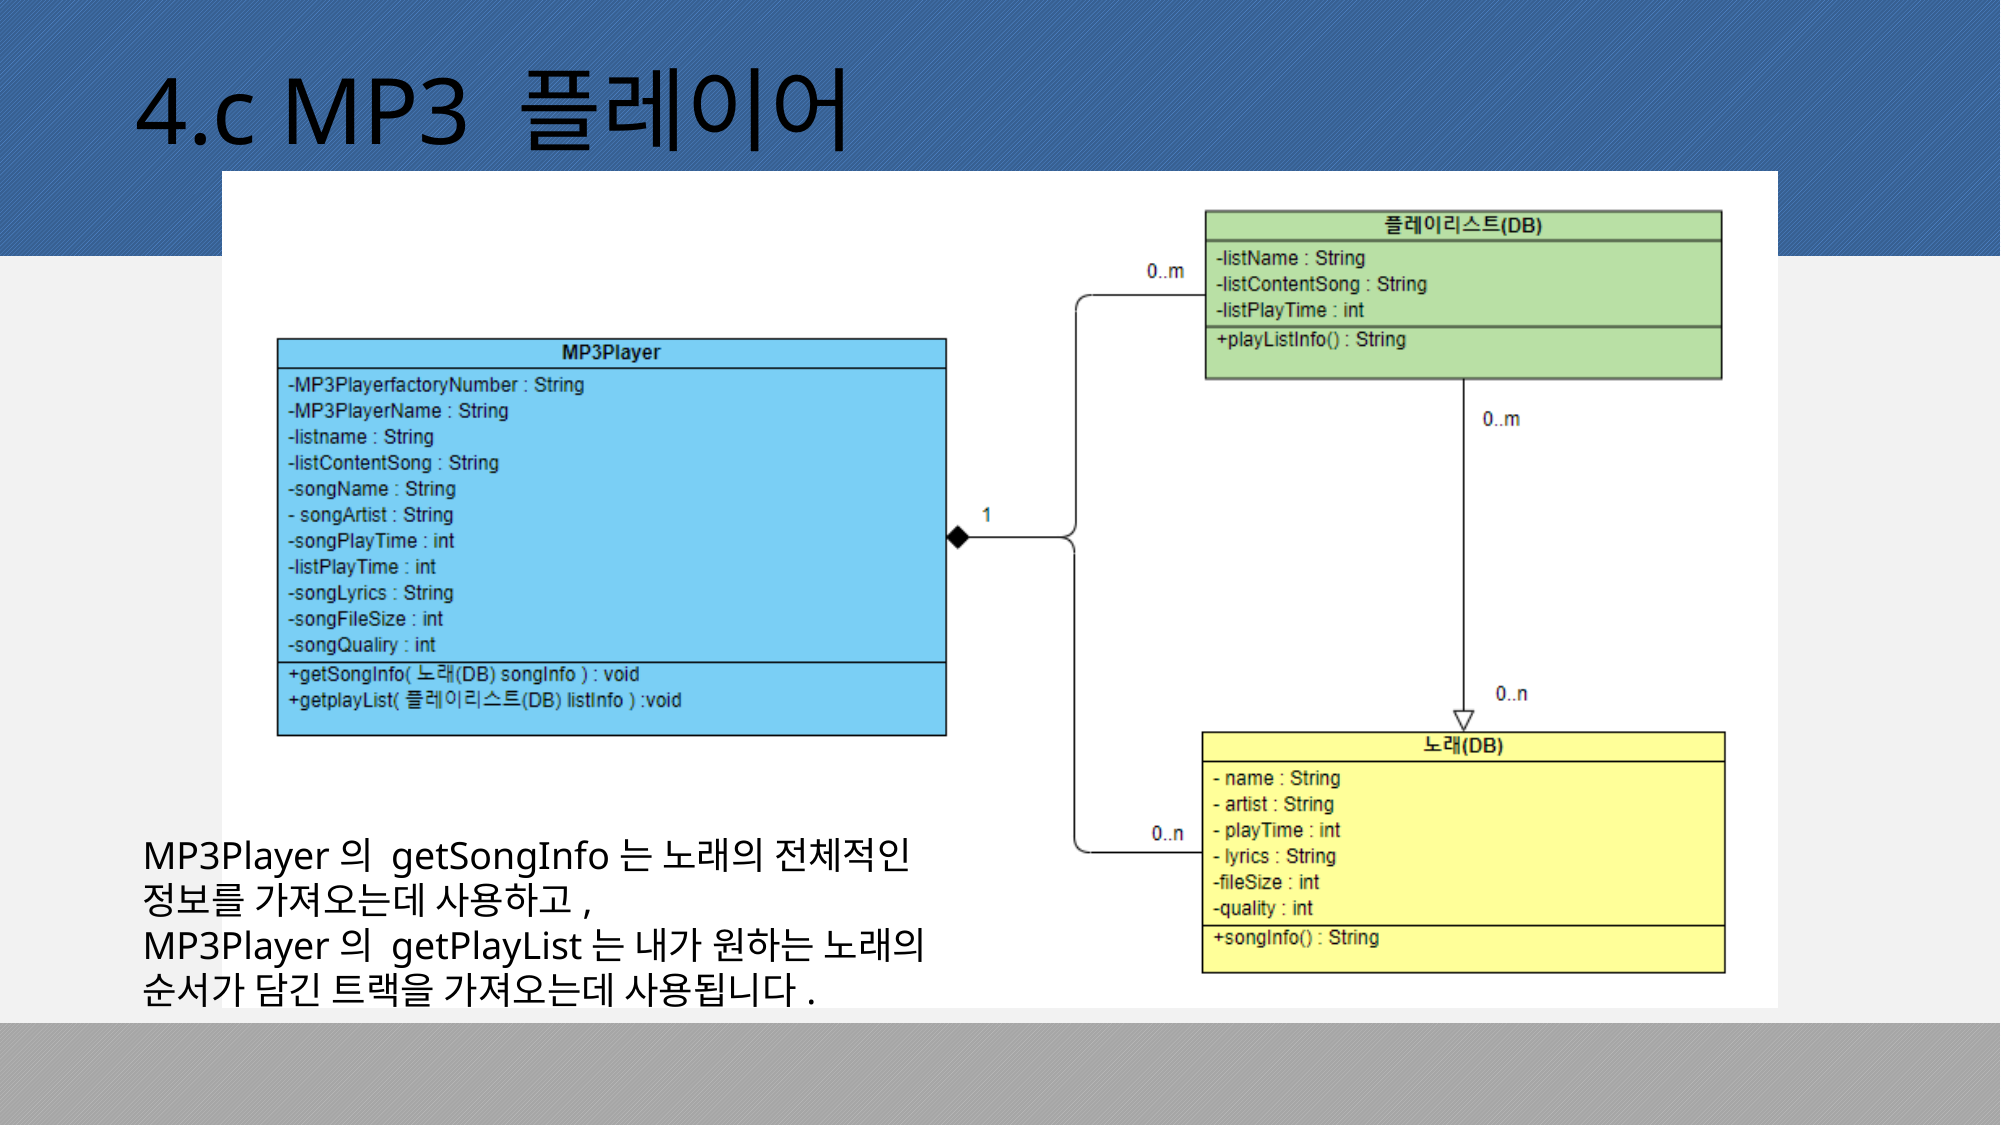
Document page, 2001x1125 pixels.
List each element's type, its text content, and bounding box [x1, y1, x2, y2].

title 4.c MP3 플레이어 [99, 45, 917, 172]
text_box MP3Player의 getSongInfo는 노래의 전체적인 정보를 가져오는데 사용하고, MP3Player의 getPlayList는 내가 원하는 노래의 순서가 담긴 트랙을 가져오는데 사용됩니다. [142, 832, 221, 1014]
picture [221, 171, 1779, 1008]
